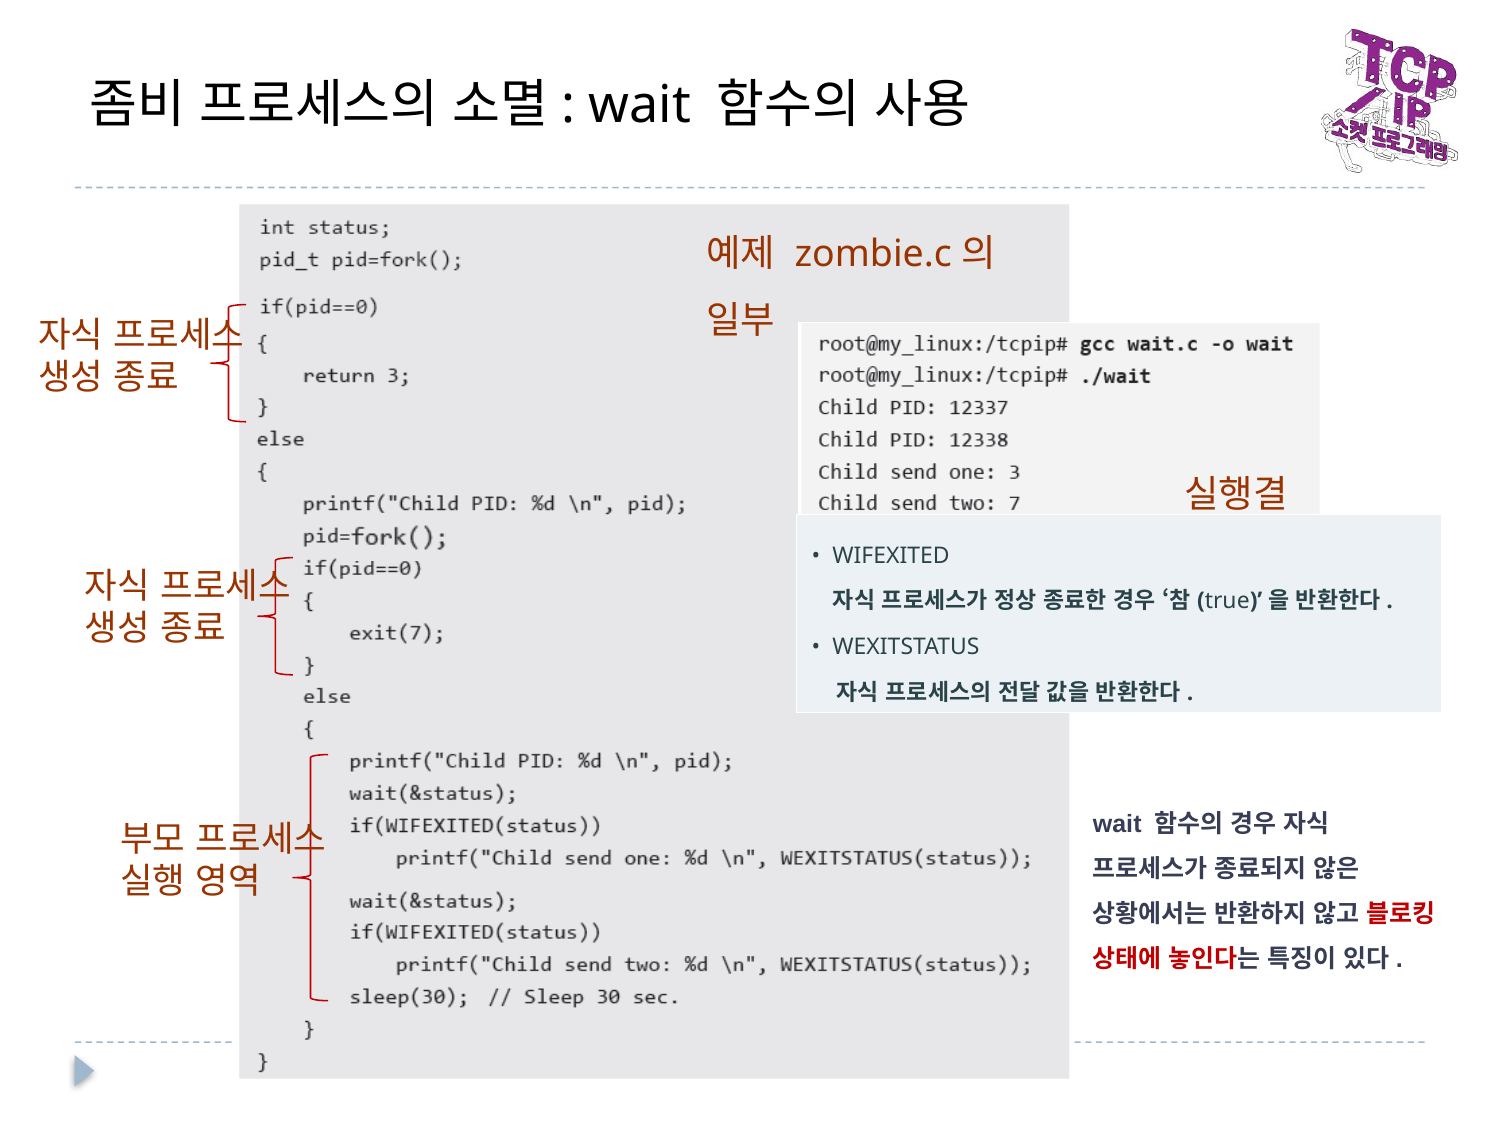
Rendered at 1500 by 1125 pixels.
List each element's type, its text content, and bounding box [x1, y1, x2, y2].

text_box wait 함수의 경우 자식 프로세스가 종료되지 않은 상황에서는 반환하지 않고 블로킹 상태에 놓인다는 특징이 있다. [1078, 785, 1465, 980]
picture [1312, 18, 1470, 176]
text_box 실행결과 [1327, 439, 1334, 514]
text_box • WIFEXITED 자식 프로세스가 정상 종료한 경우 ‘참(true)’을 반환한다. • WEXITSTATUS 자식 프로세스의 전달 값을 반환한다. [1077, 514, 1442, 713]
text_box 자식 프로세스 생성 종료 [23, 304, 228, 405]
text_box 부모 프로세스 실행 영역 [105, 808, 228, 909]
text_box 자식 프로세스 생성 종료 [70, 555, 228, 655]
title 좀비 프로세스의 소멸: wait 함수의 사용 [75, 24, 1307, 141]
picture [234, 198, 1323, 1083]
